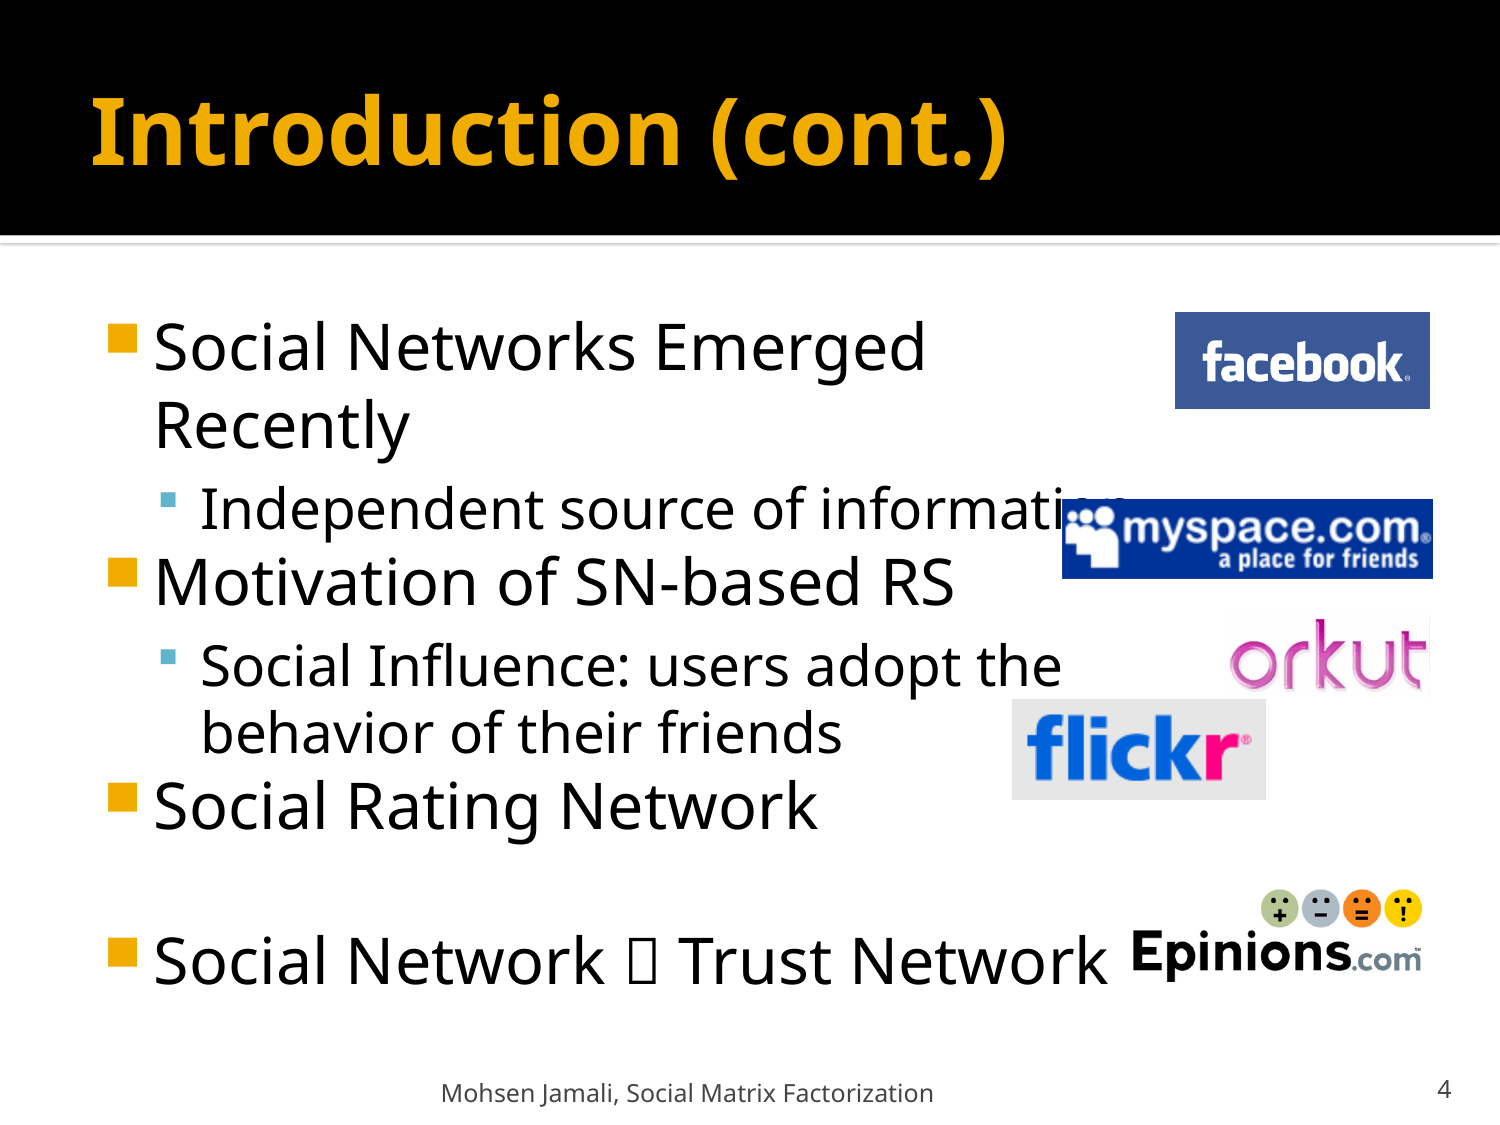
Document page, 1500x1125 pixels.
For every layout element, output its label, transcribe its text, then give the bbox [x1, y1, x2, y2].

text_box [1012, 312, 1433, 1000]
title Introduction (cont.) [75, 25, 1425, 231]
footer Mohsen Jamali, Social Matrix Factorization [433, 1062, 1337, 1108]
list Social Networks Emerged Recently Independent source of information Motivation of SN-based RS Social Influence: users adopt the behavior of their friends Social Rating Network Social Network  Trust Network [75, 291, 1150, 1050]
slide_number 4 [1345, 1062, 1467, 1108]
